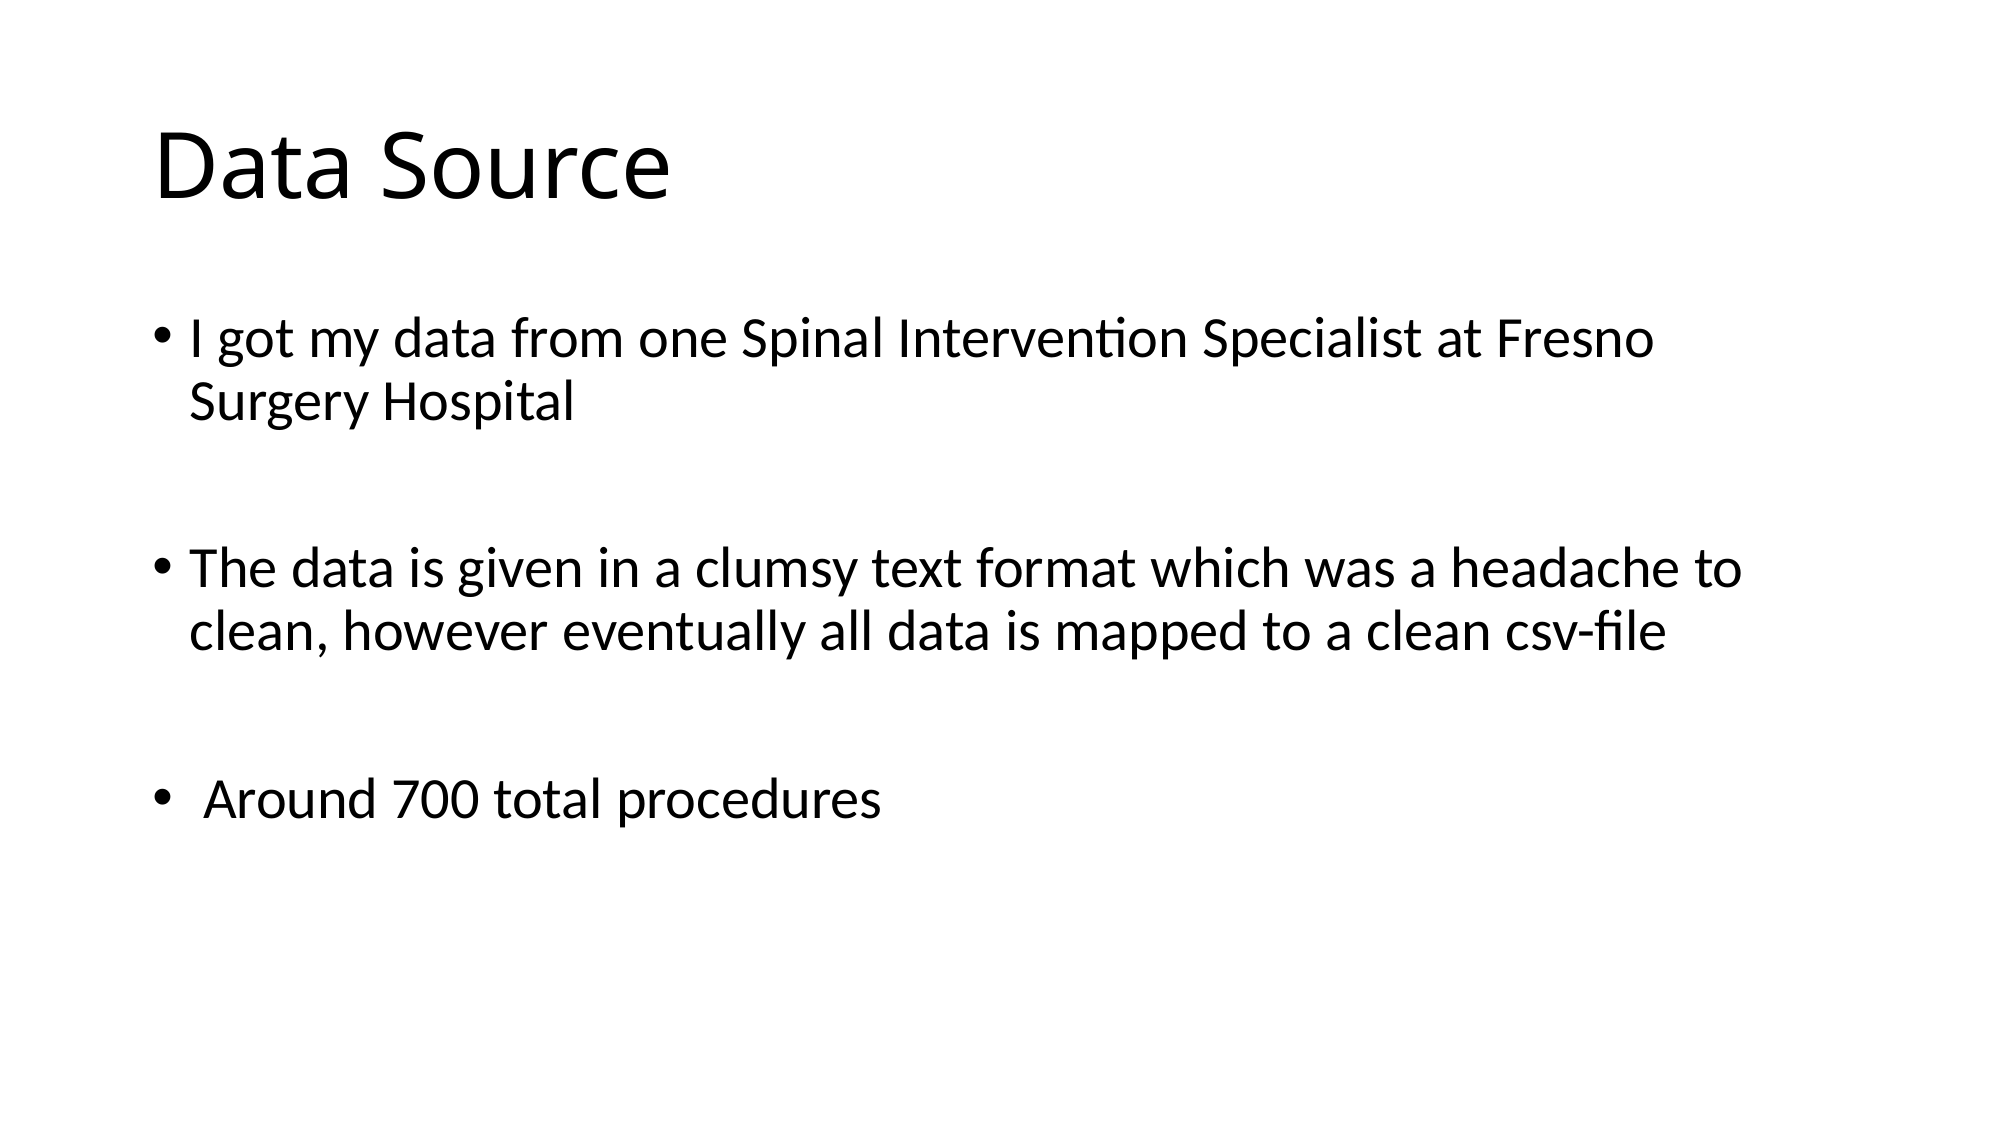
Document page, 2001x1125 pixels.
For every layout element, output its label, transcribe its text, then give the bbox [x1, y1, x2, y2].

title Data Source [137, 59, 1863, 278]
list I got my data from one Spinal Intervention Specialist at Fresno Surgery Hospital The data is given in a clumsy text format which was a headache to clean, however eventually all data is mapped to a clean csv-file Around 700 total procedures [137, 299, 1863, 1014]
